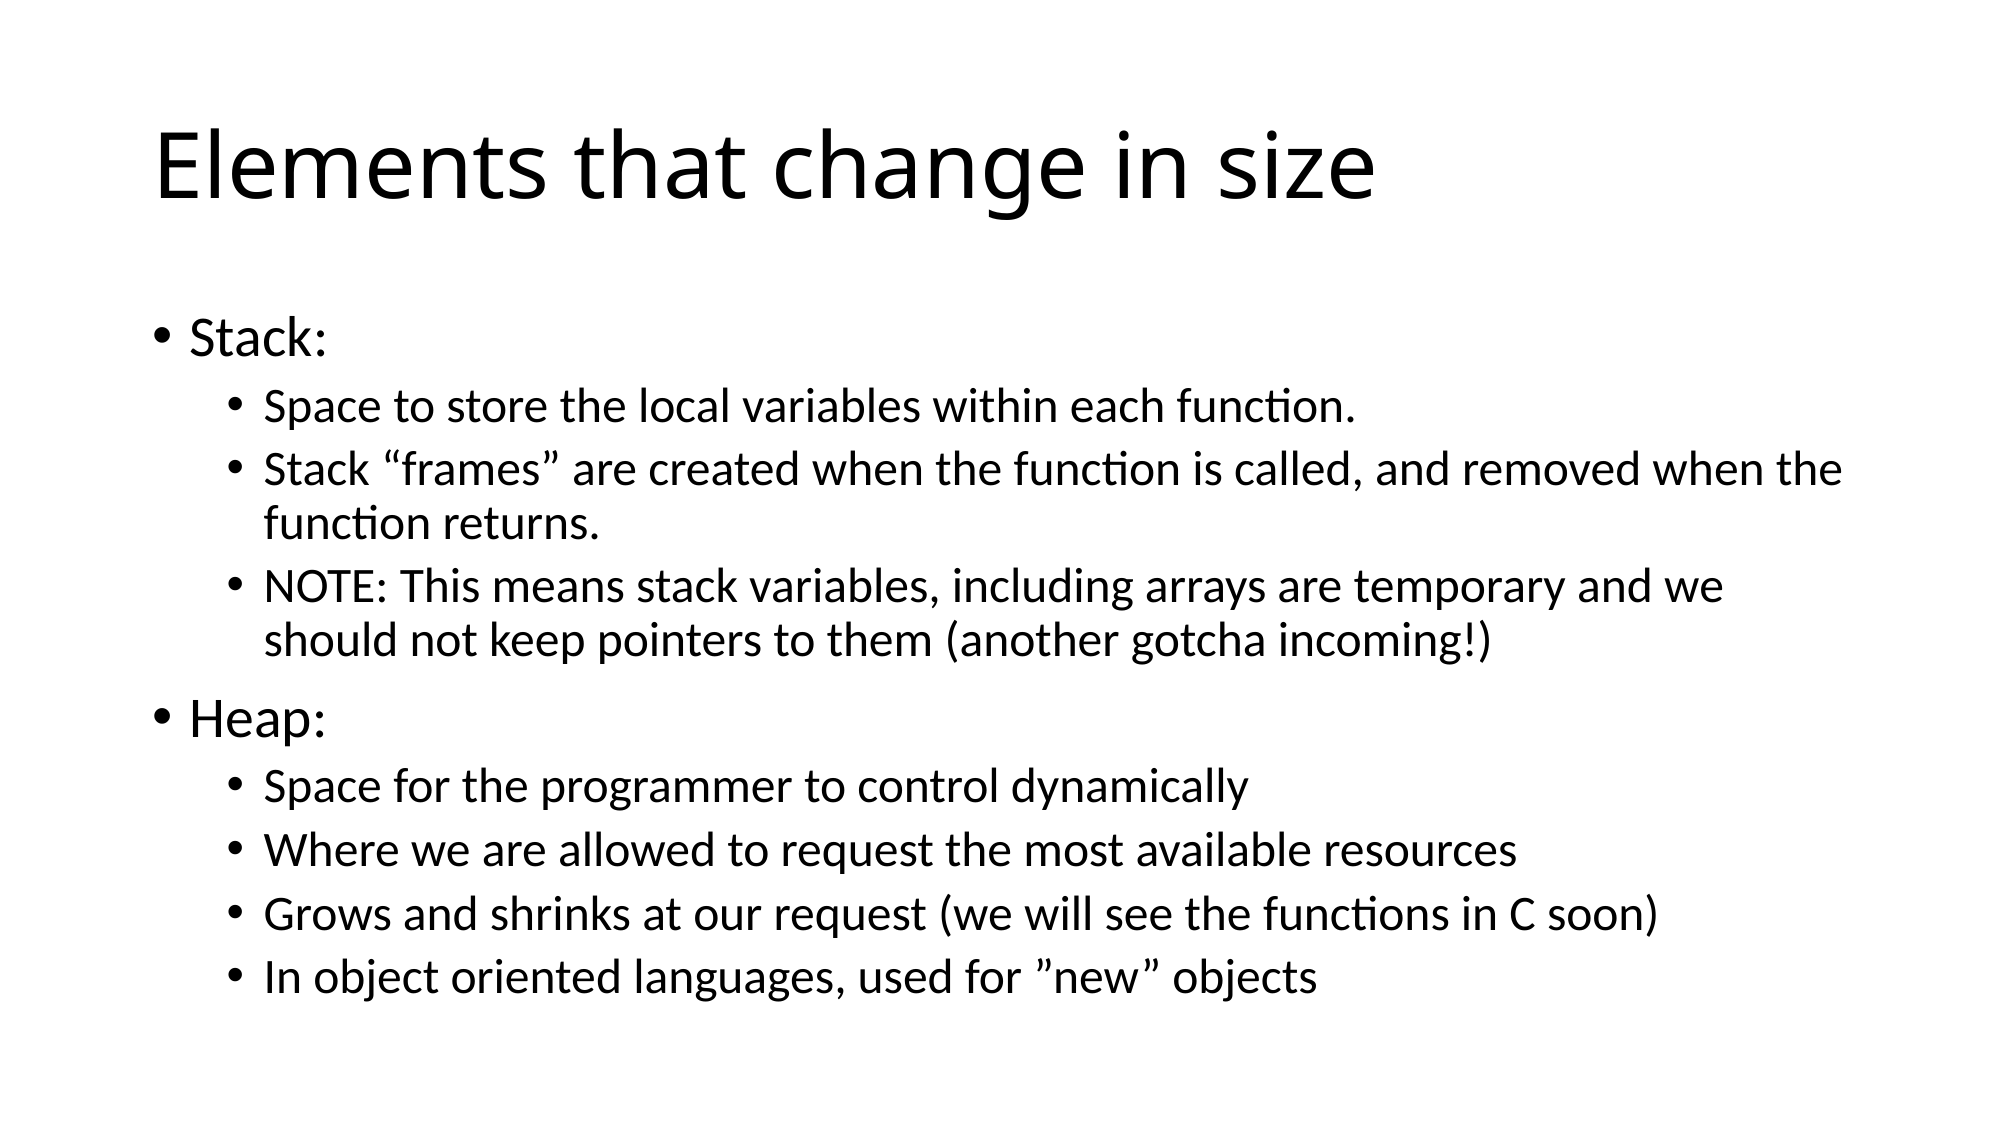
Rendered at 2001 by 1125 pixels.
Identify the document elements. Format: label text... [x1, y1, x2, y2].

title Elements that change in size [137, 59, 1863, 278]
list Stack: Space to store the local variables within each function. Stack “frames” are created when the function is called, and removed when the function returns. NOTE: This means stack variables, including arrays are temporary and we should not keep pointers to them (another gotcha incoming!) Heap: Space for the programmer to control dynamically Where we are allowed to request the most available resources Grows and shrinks at our request (we will see the functions in C soon) In object oriented languages, used for ”new” objects [137, 299, 1863, 1014]
